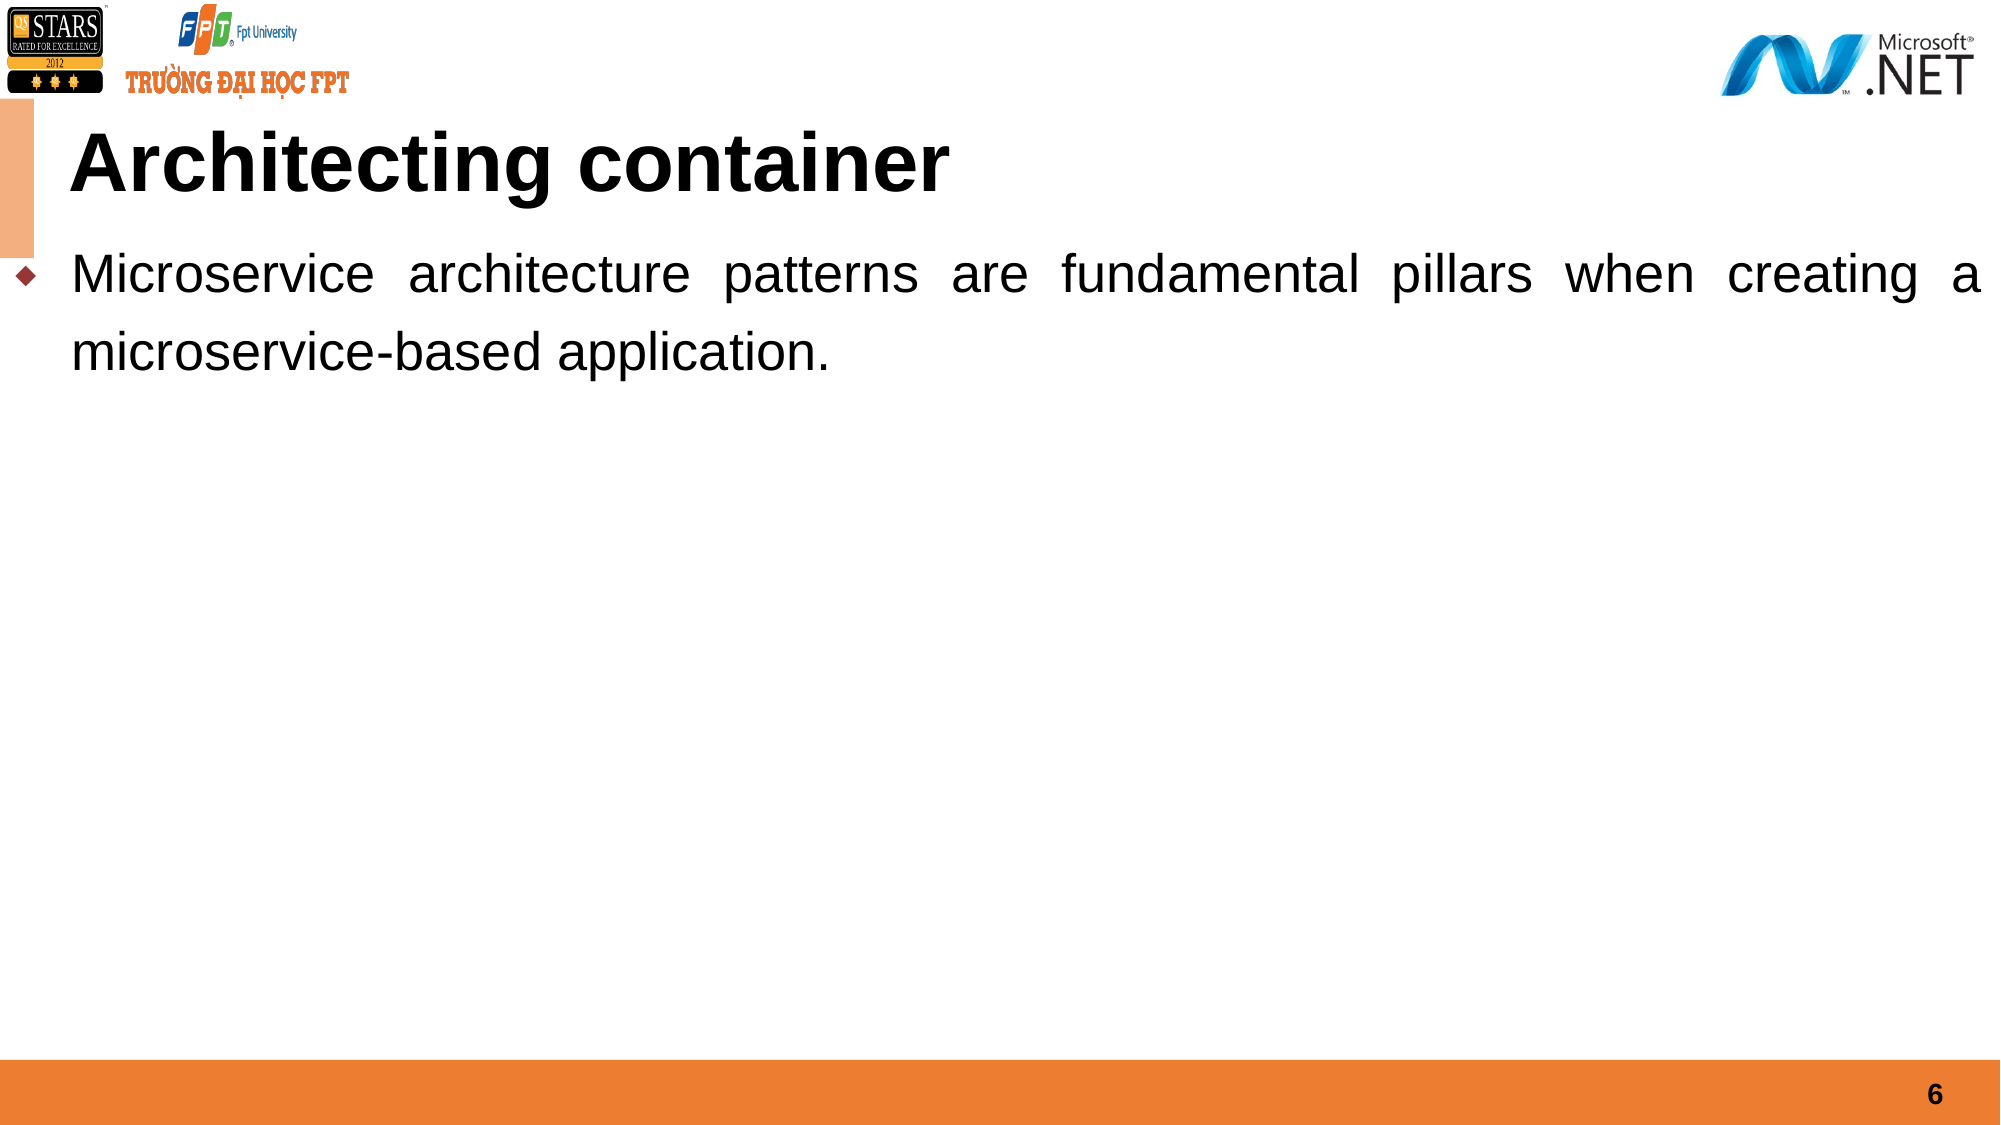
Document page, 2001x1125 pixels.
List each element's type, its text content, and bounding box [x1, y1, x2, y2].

list Microservice architecture patterns are fundamental pillars when creating a microservice-based application. [0, 217, 2000, 1057]
picture [7, 4, 349, 99]
picture [1685, 0, 2001, 129]
slide_number 6 [1508, 1063, 1959, 1123]
title Architecting container [53, 111, 2000, 217]
